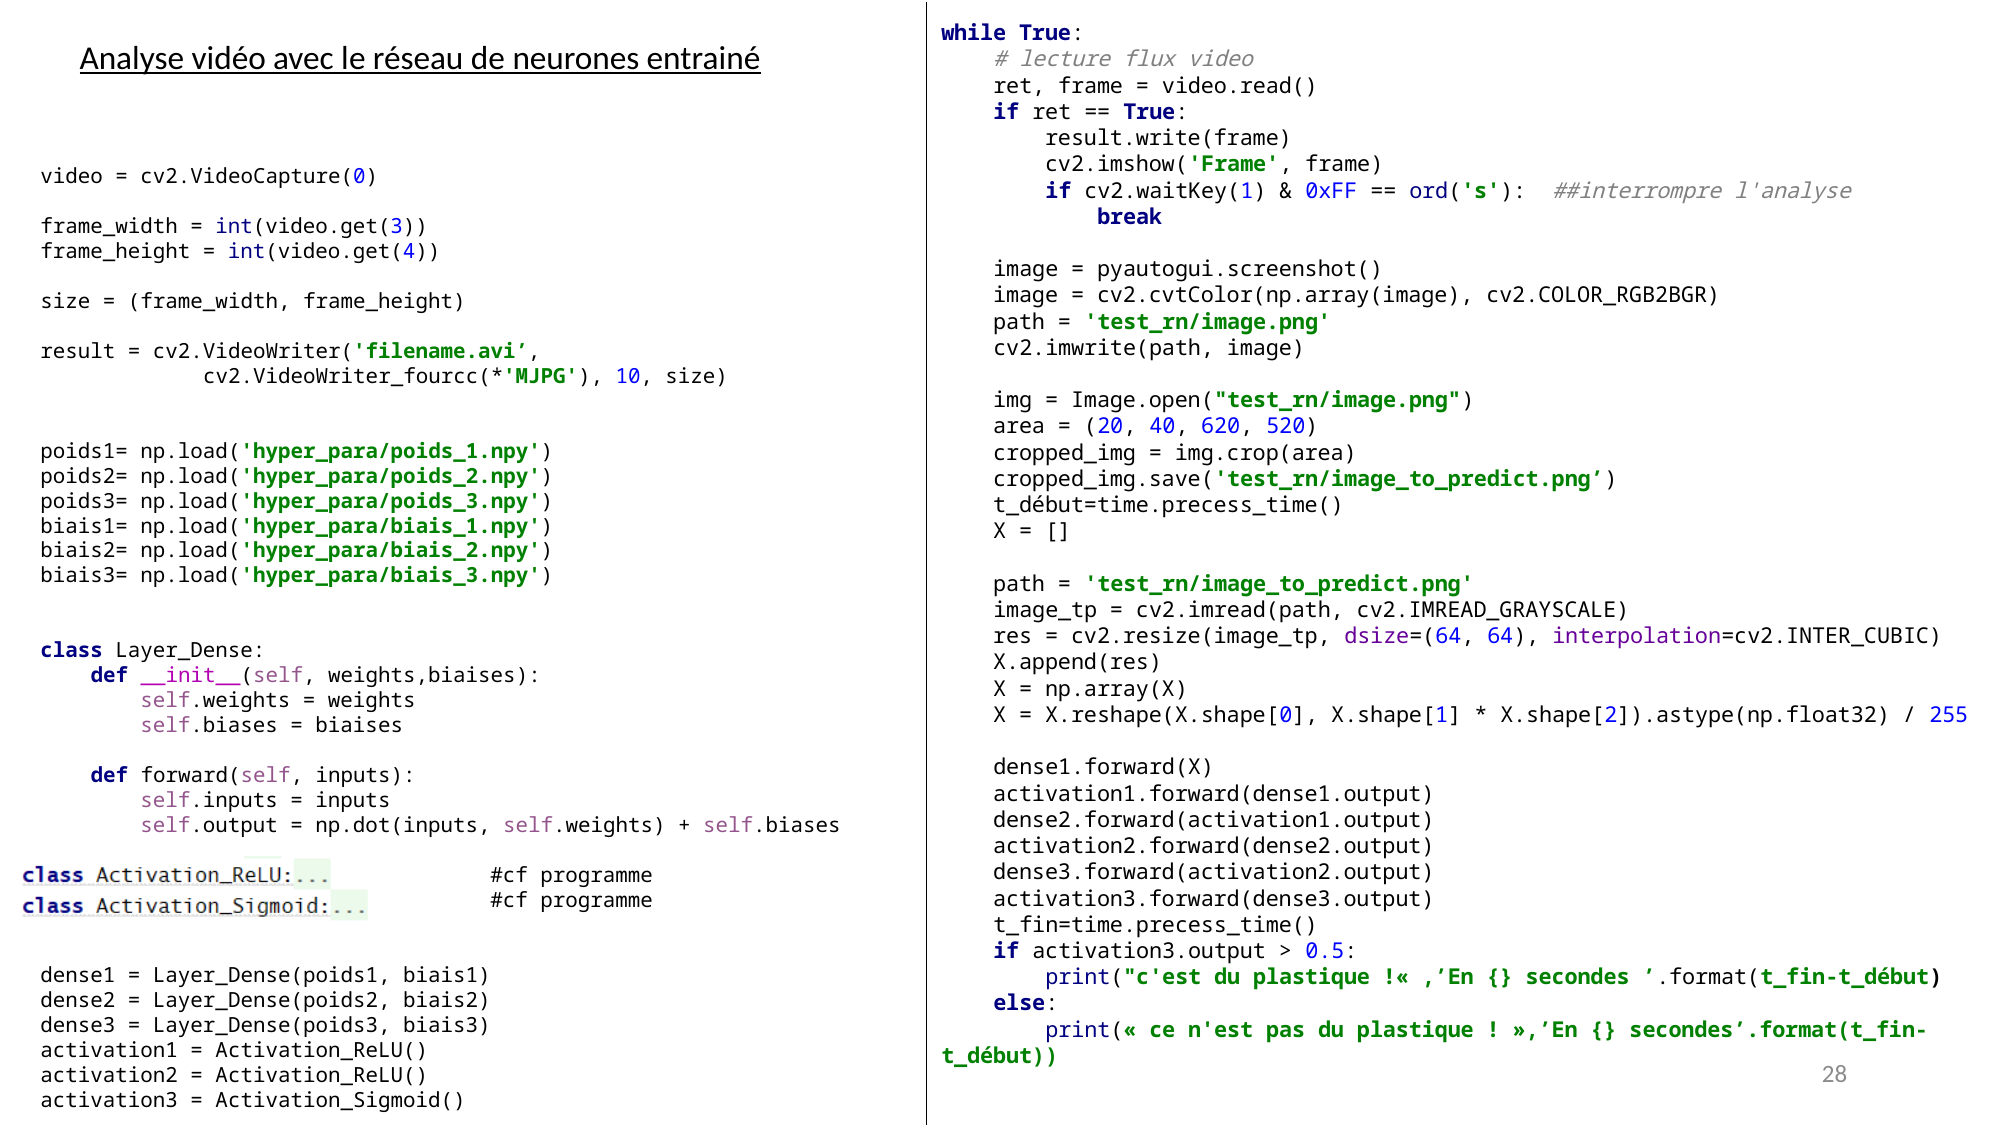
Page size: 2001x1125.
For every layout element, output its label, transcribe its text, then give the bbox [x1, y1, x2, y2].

slide_number 28 [1412, 1076, 1863, 1103]
text_box while True: # lecture flux video ret, frame = video.read() if ret == True: result.write(frame) cv2.imshow('Frame', frame) if cv2.waitKey(1) & 0xFF == ord('s'): ##interrompre l'analyse break image = pyautogui.screenshot() image = cv2.cvtColor(np.array(image), cv2.COLOR_RGB2BGR) path = 'test_rn/image.png' cv2.imwrite(path, image) img = Image.open("test_rn/image.png") area = (20, 40, 620, 520) cropped_img = img.crop(area) cropped_img.save('test_rn/image_to_predict.png’) t_début=time.precess_time() X = [] path = 'test_rn/image_to_predict.png' image_tp = cv2.imread(path, cv2.IMREAD_GRAYSCALE) res = cv2.resize(image_tp, dsize=(64, 64), interpolation=cv2.INTER_CUBIC) X.append(res) X = np.array(X) X = X.reshape(X.shape[0], X.shape[1] * X.shape[2]).astype(np.float32) / 255 dense1.forward(X) activation1.forward(dense1.output) dense2.forward(activation1.output) activation2.forward(dense2.output) dense3.forward(activation2.output) activation3.forward(dense3.output) t_fin=time.precess_time() if activation3.output > 0.5: print("c'est du plastique !« ,’En {} secondes ’.format(t_fin-t_début) else: print(« ce n'est pas du plastique ! »,’En {} secondes’.format(t_fin-t_début)) [927, 11, 2000, 1076]
text_box Analyse vidéo avec le réseau de neurones entrainé [64, 29, 831, 84]
text_box video = cv2.VideoCapture(0) frame_width = int(video.get(3)) frame_height = int(video.get(4)) size = (frame_width, frame_height) result = cv2.VideoWriter('filename.avi’, cv2.VideoWriter_fourcc(*'MJPG'), 10, size) poids1= np.load('hyper_para/poids_1.npy') poids2= np.load('hyper_para/poids_2.npy') poids3= np.load('hyper_para/poids_3.npy') biais1= np.load('hyper_para/biais_1.npy') biais2= np.load('hyper_para/biais_2.npy') biais3= np.load('hyper_para/biais_3.npy') class Layer_Dense: def __init__(self, weights,biaises): self.weights = weights self.biases = biaises def forward(self, inputs): self.inputs = inputs self.output = np.dot(inputs, self.weights) + self.biases #cf programme #cf programme dense1 = Layer_Dense(poids1, biais1) dense2 = Layer_Dense(poids2, biais2) dense3 = Layer_Dense(poids3, biais3) activation1 = Activation_ReLU() activation2 = Activation_ReLU() activation3 = Activation_Sigmoid() [25, 154, 856, 1120]
picture [21, 856, 484, 939]
